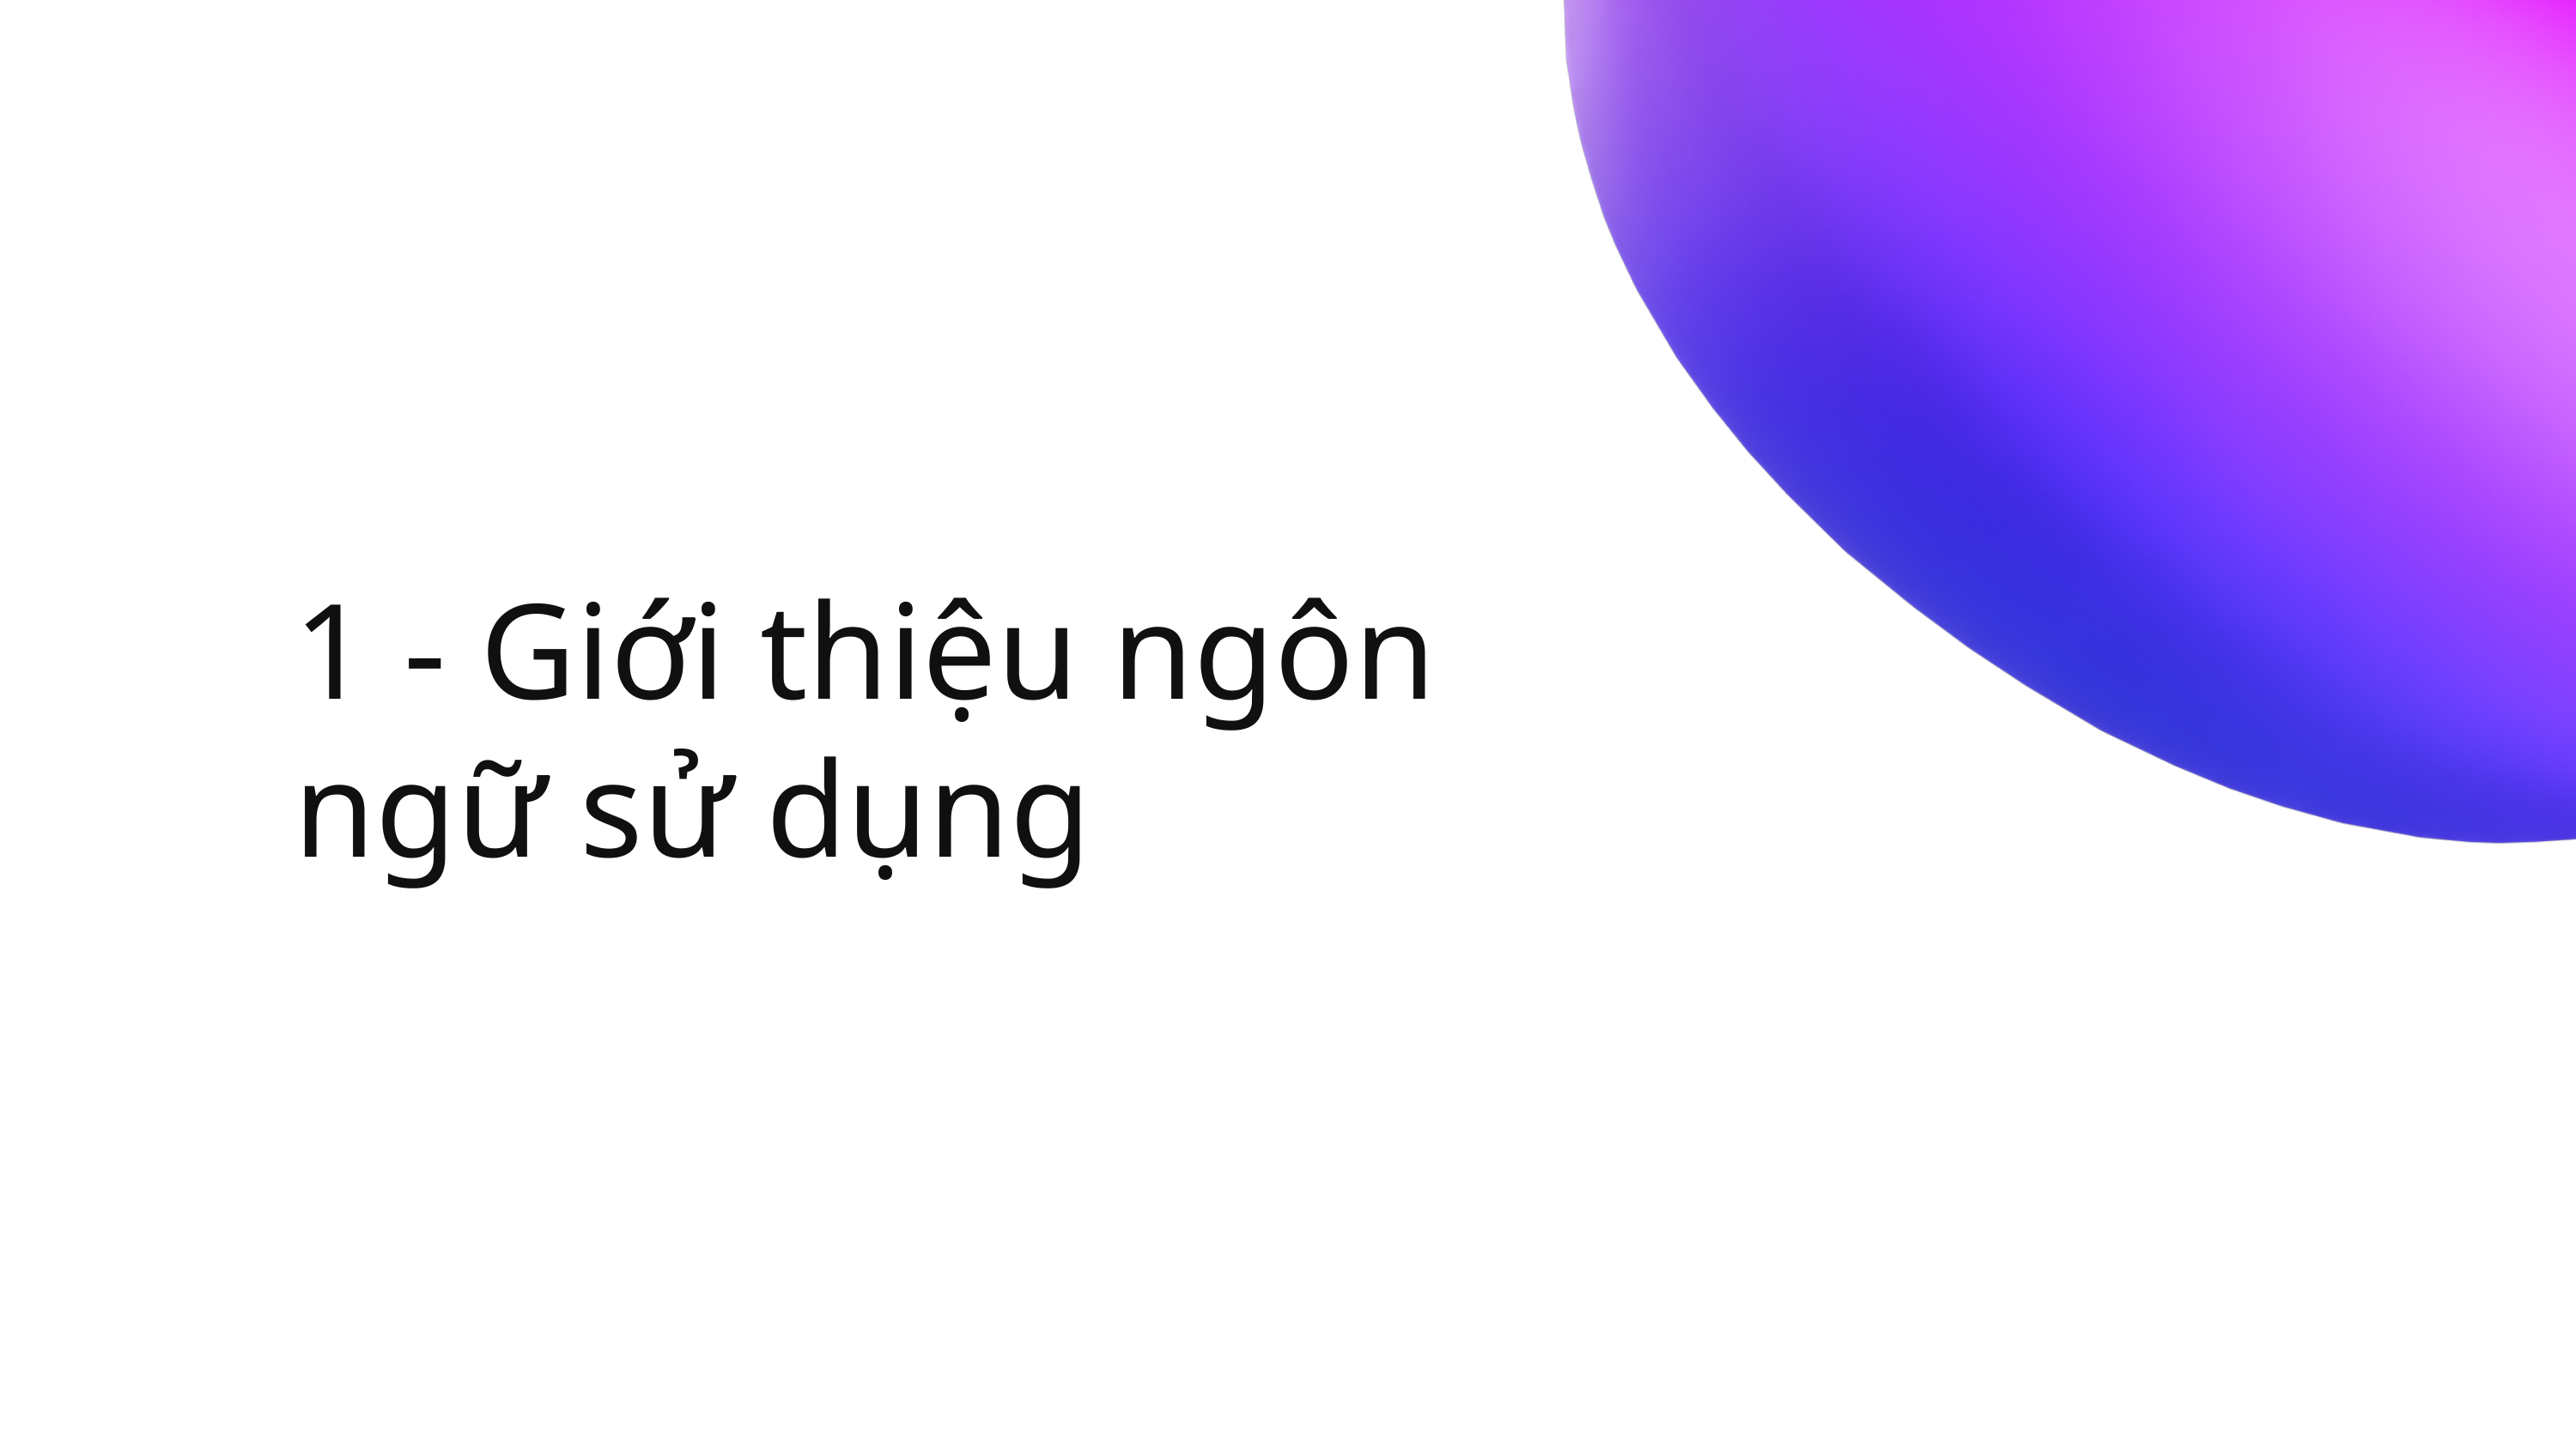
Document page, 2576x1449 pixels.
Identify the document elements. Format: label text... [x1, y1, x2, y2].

text_box 1 - Giới thiệu ngôn ngữ sử dụng [294, 567, 1557, 884]
text_box [1556, 0, 2576, 853]
